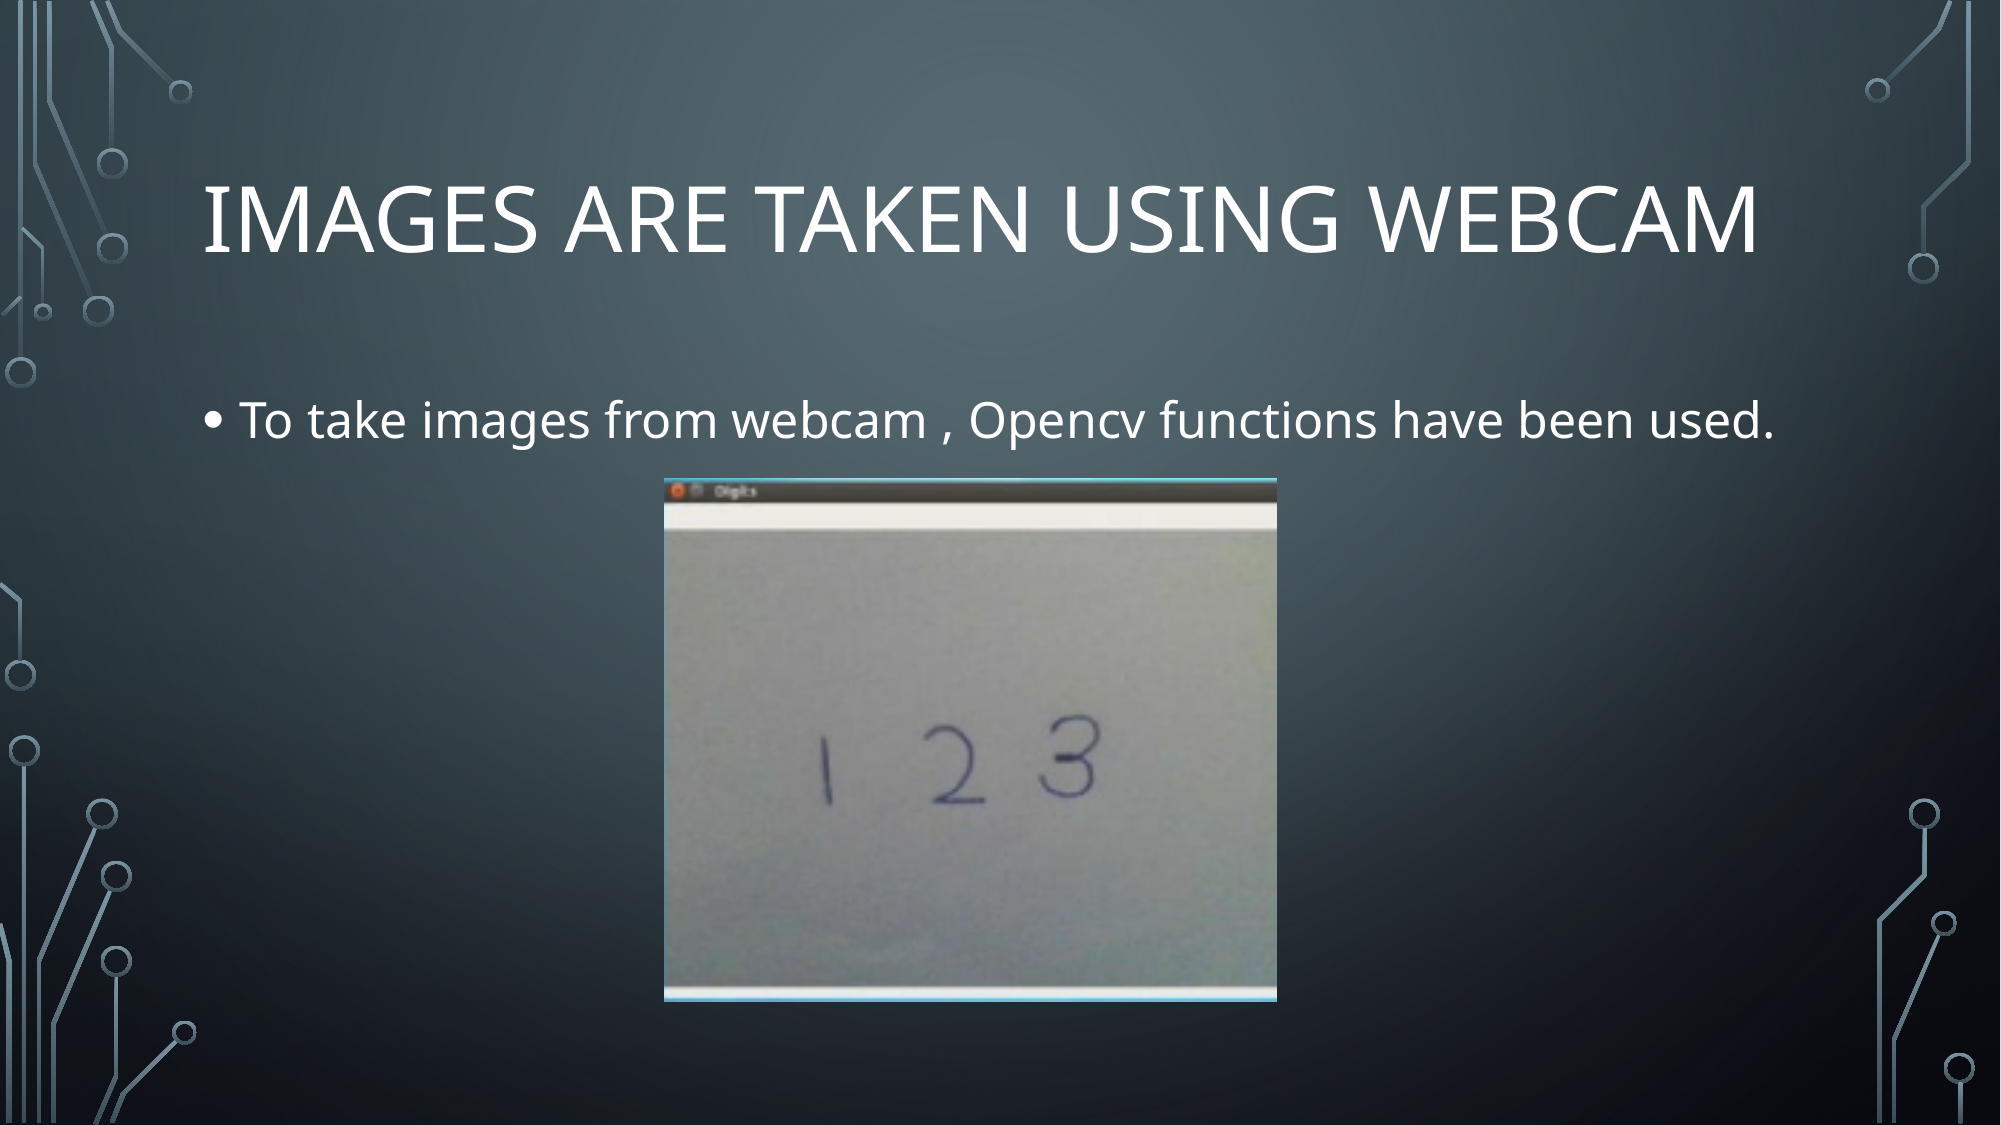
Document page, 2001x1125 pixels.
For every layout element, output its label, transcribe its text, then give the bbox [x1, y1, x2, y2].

list To take images from webcam , Opencv functions have been used. [187, 369, 1813, 950]
picture [664, 478, 1277, 1003]
title Images are taken using webcam [187, 101, 1813, 344]
